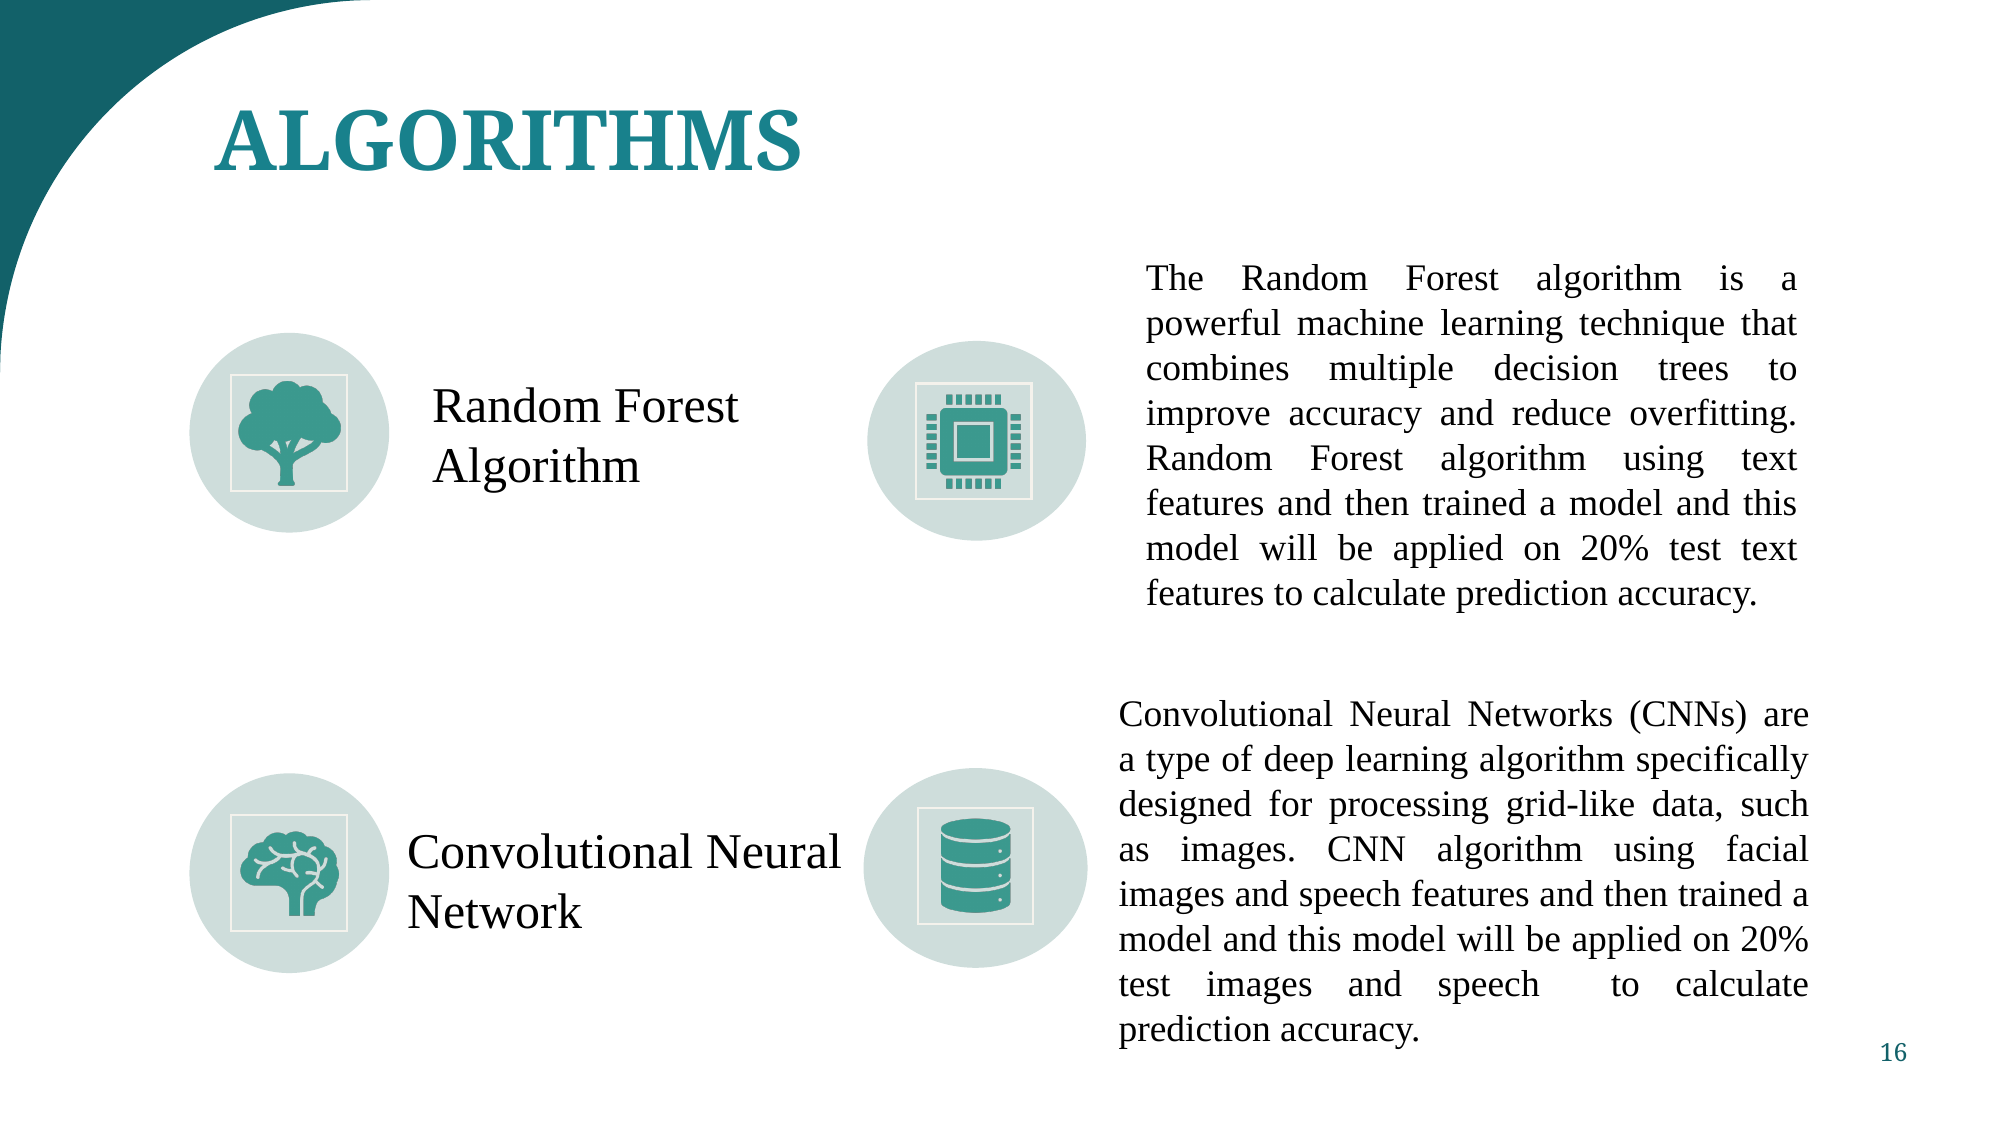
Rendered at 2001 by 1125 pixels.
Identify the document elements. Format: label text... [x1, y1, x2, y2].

slide_number 16 [1787, 981, 2000, 1125]
text_box ALGORITHMS [200, 80, 974, 195]
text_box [103, 255, 1894, 1014]
